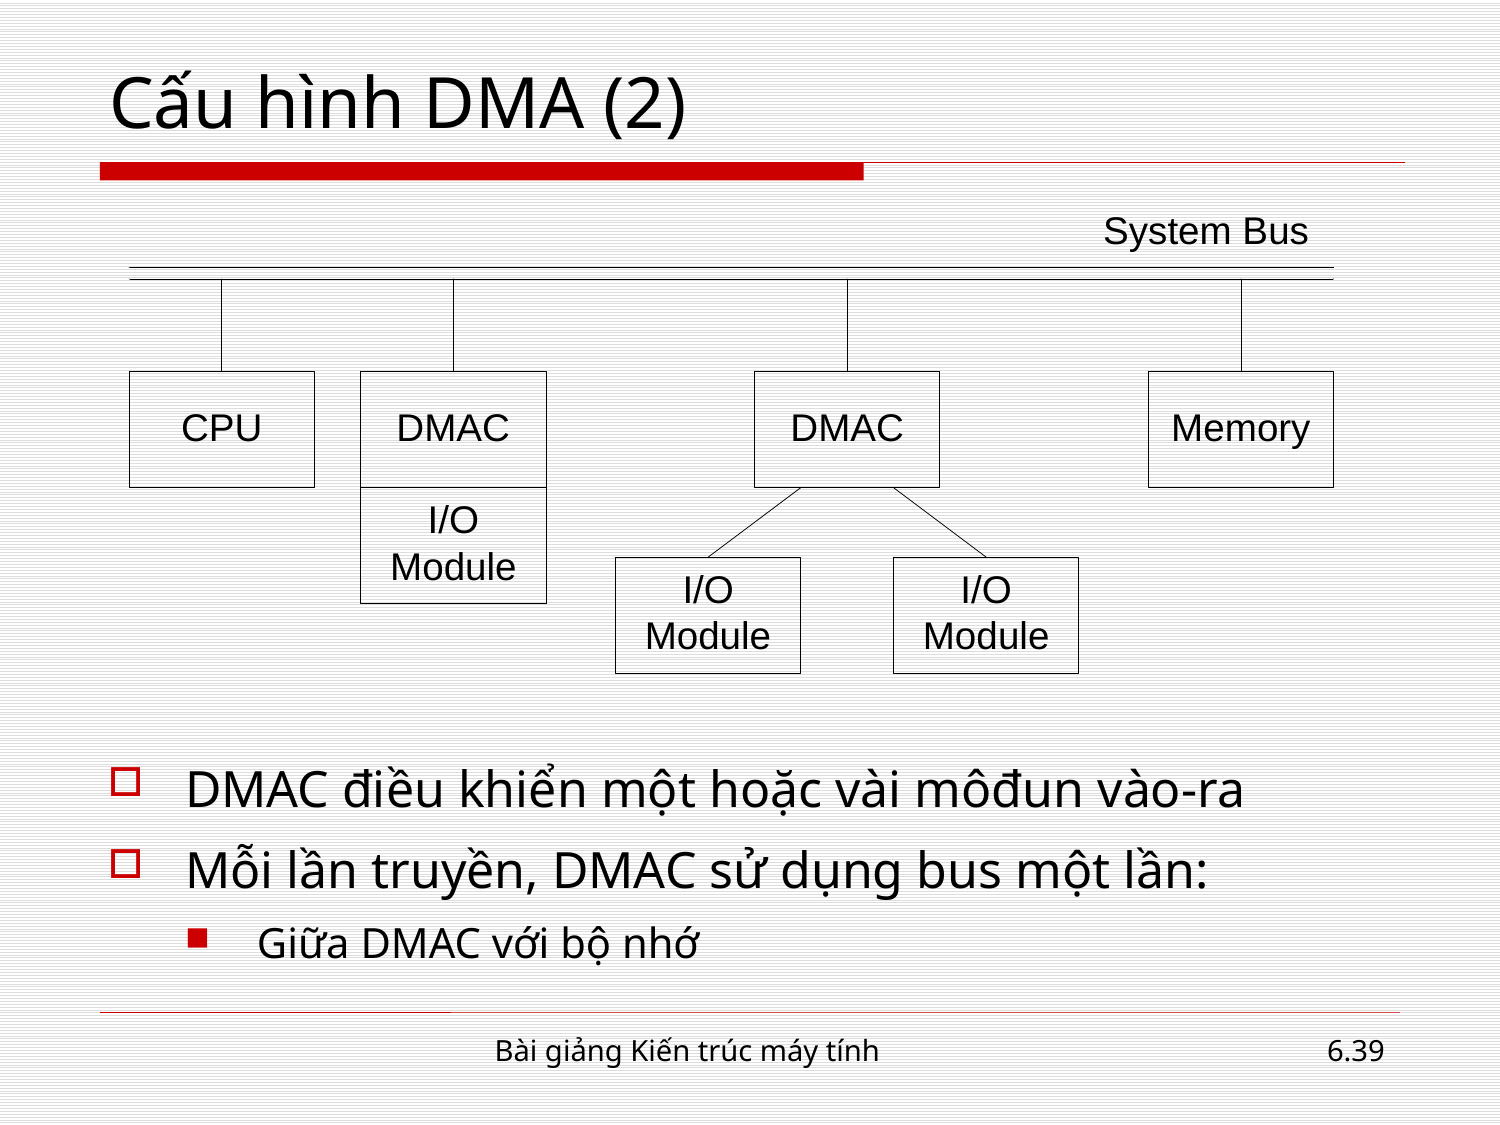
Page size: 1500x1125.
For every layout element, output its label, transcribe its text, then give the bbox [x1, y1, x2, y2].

slide_number 6.39 [1212, 1024, 1400, 1103]
title Cấu hình DMA (2) [94, 50, 1407, 150]
picture [124, 199, 1338, 677]
footer Bài giảng Kiến trúc máy tính [450, 1024, 925, 1103]
list DMAC điều khiển một hoặc vài môđun vào-ra Mỗi lần truyền, DMAC sử dụng bus một lần: Giữa DMAC với bộ nhớ [92, 737, 1388, 988]
